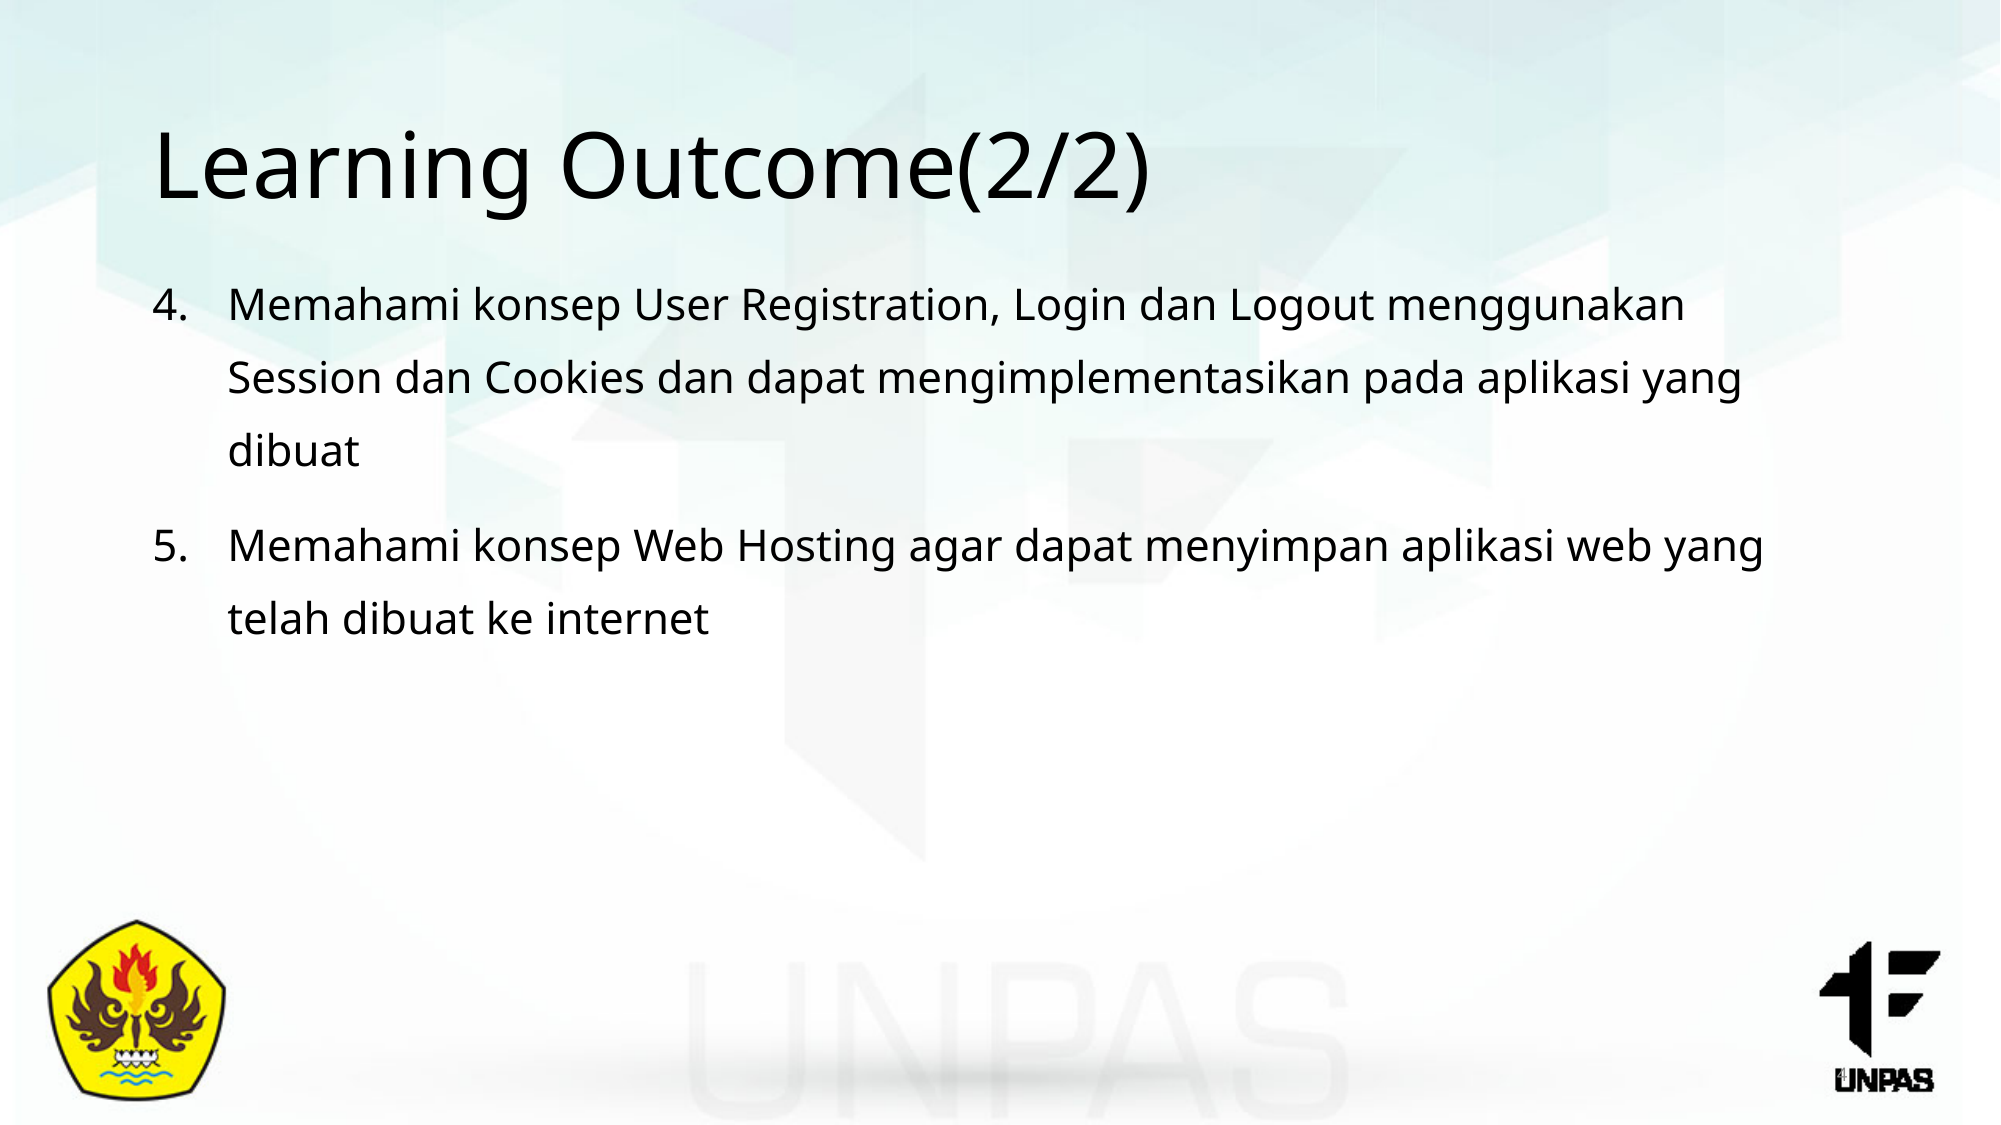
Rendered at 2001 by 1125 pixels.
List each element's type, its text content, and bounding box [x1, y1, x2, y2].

picture [0, 0, 2000, 1125]
list Memahami konsep User Registration, Login dan Logout menggunakan Session dan Cookies dan dapat mengimplementasikan pada aplikasi yang dibuat Memahami konsep Web Hosting agar dapat menyimpan aplikasi web yang telah dibuat ke internet [137, 247, 1863, 962]
slide_number 4 [1412, 1042, 1863, 1103]
title Learning Outcome(2/2) [137, 59, 1863, 247]
